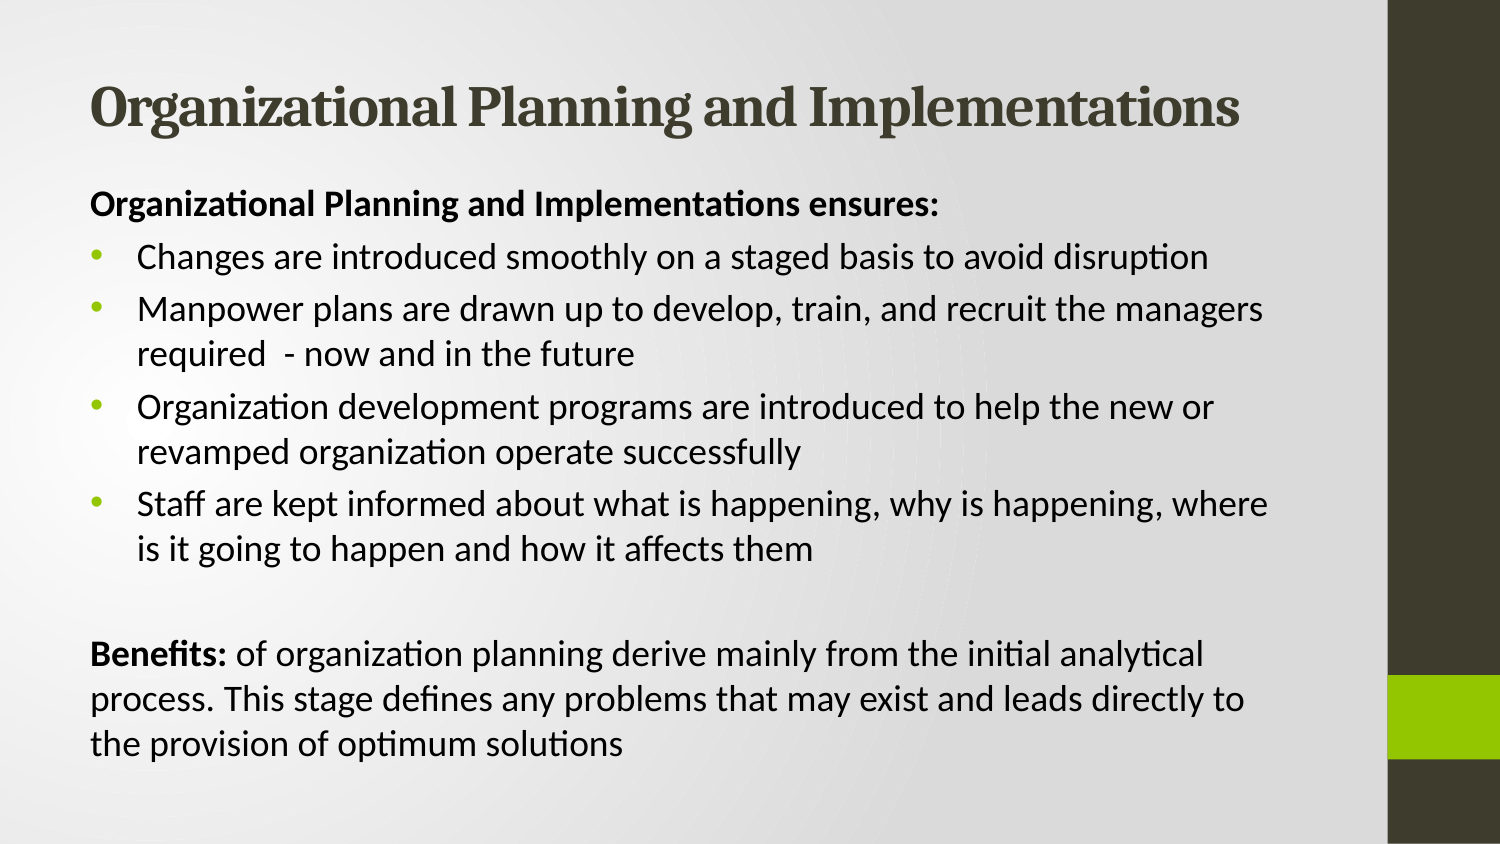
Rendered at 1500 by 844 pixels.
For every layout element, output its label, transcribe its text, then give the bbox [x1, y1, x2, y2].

list Organizational Planning and Implementations ensures: Changes are introduced smoothly on a staged basis to avoid disruption Manpower plans are drawn up to develop, train, and recruit the managers required - now and in the future Organization development programs are introduced to help the new or revamped organization operate successfully Staff are kept informed about what is happening, why is happening, where is it going to happen and how it affects them Benefits: of organization planning derive mainly from the initial analytical process. This stage defines any problems that may exist and leads directly to the provision of optimum solutions [75, 172, 1300, 797]
title Organizational Planning and Implementations [75, 34, 1325, 172]
